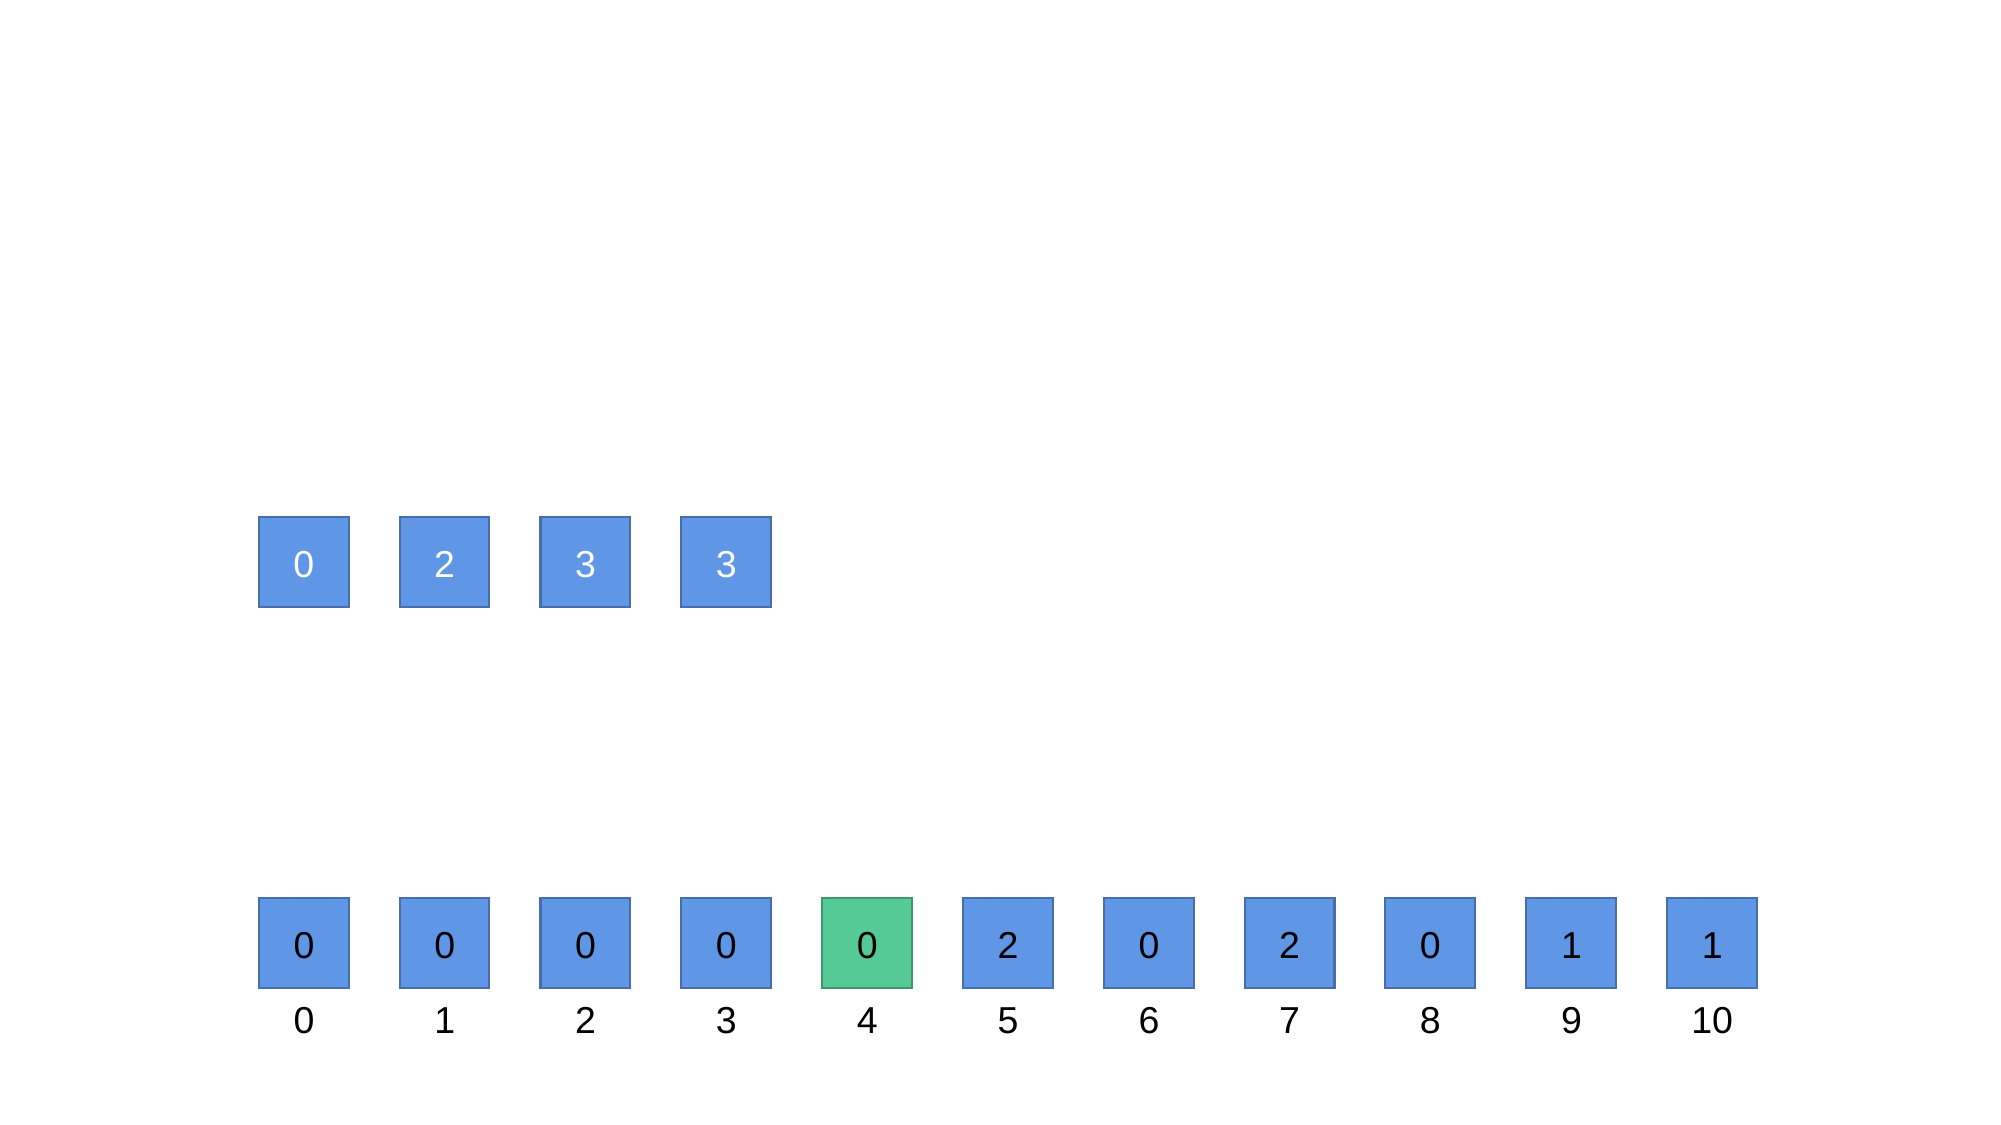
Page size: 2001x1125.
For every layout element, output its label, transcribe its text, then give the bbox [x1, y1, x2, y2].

text_box 2 [540, 988, 631, 1049]
text_box 0 [258, 516, 350, 608]
text_box 4 [822, 988, 912, 1049]
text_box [399, 898, 490, 1049]
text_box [1385, 898, 1476, 1049]
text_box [1667, 898, 1757, 1049]
text_box 0 [540, 913, 631, 973]
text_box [681, 898, 772, 1049]
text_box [962, 898, 1053, 1049]
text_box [1526, 898, 1617, 1049]
text_box 2 [399, 516, 490, 608]
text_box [1103, 898, 1194, 1049]
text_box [1244, 898, 1335, 1049]
text_box [821, 897, 913, 989]
text_box 0 [822, 913, 912, 973]
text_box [258, 898, 349, 1049]
text_box [539, 897, 631, 989]
text_box 3 [680, 516, 772, 608]
text_box 3 [539, 516, 631, 608]
